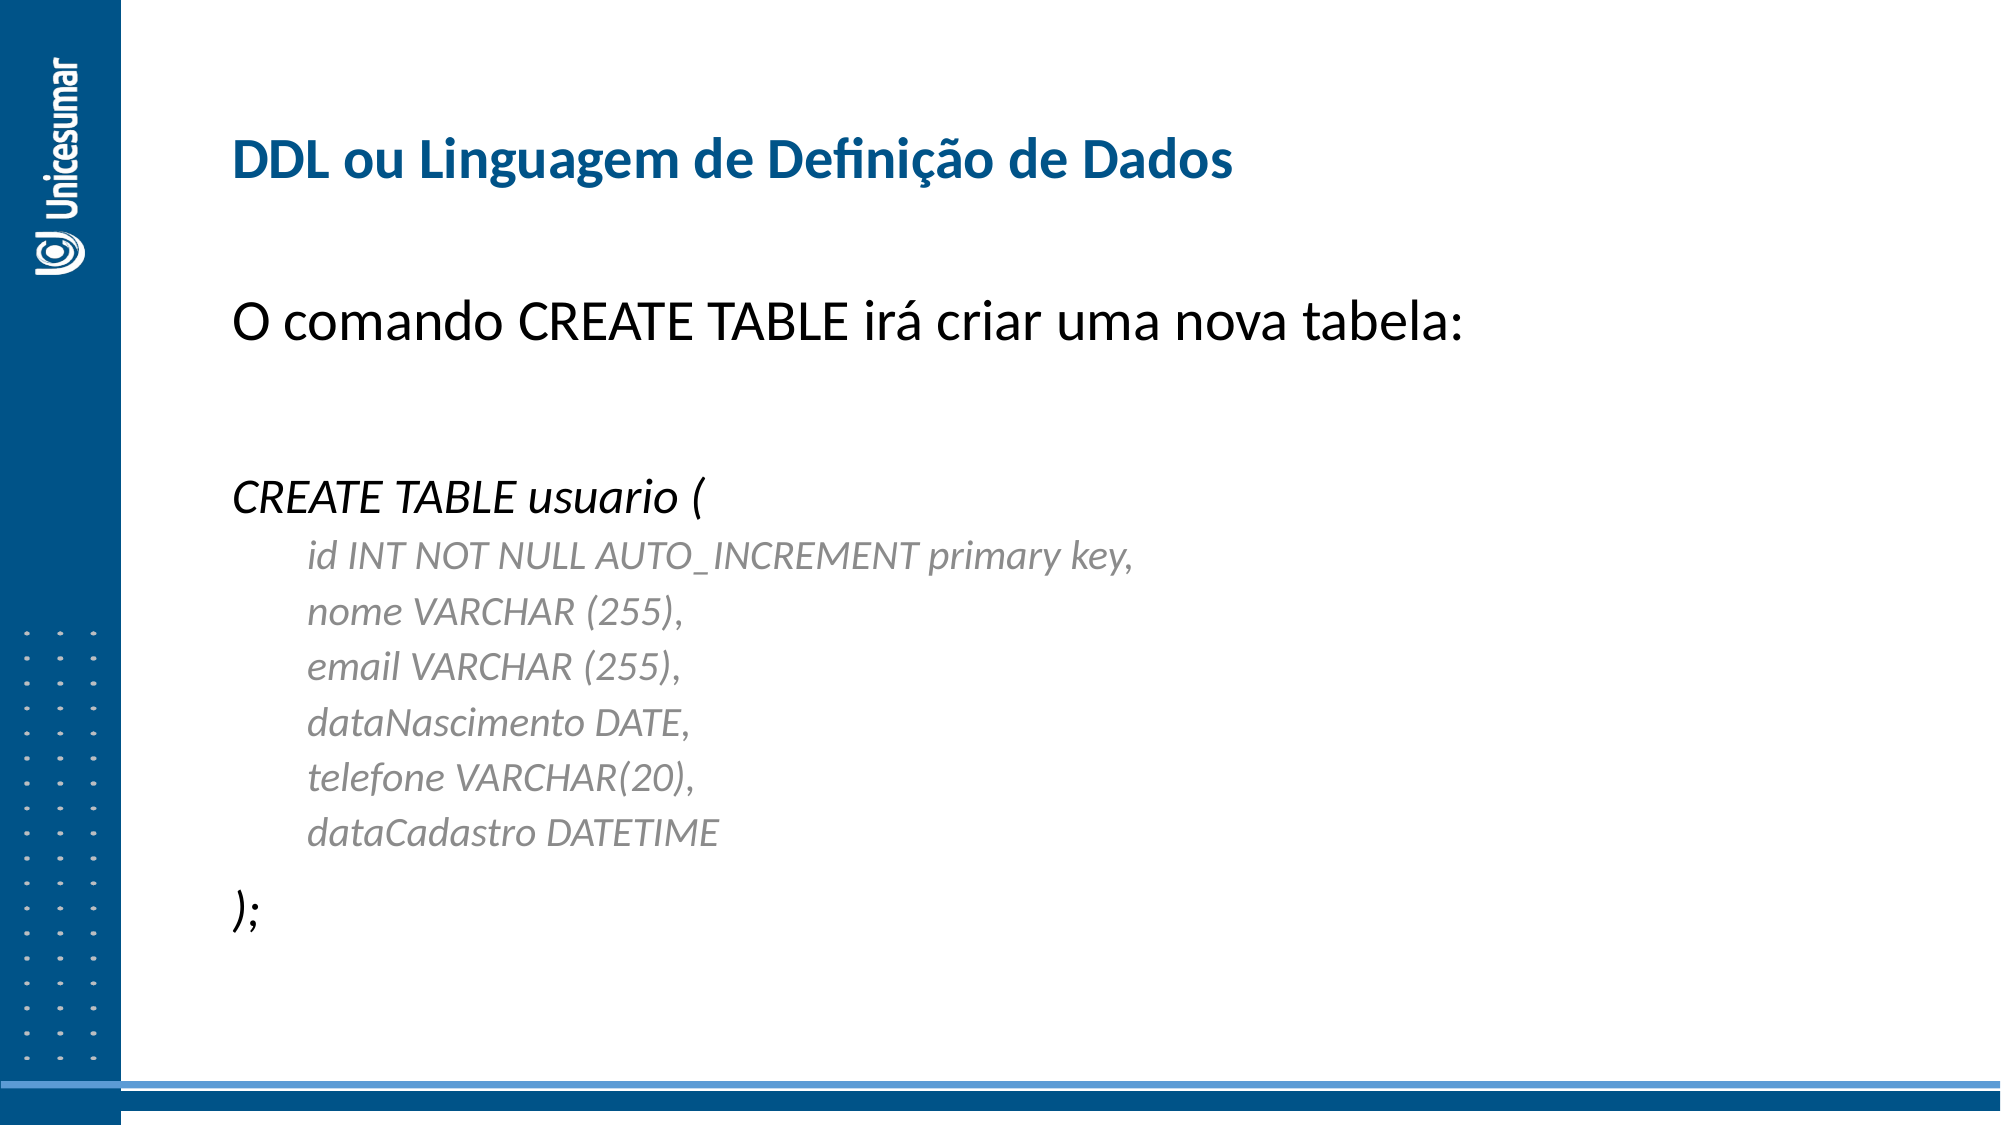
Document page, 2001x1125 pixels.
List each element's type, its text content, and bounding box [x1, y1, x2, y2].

picture [36, 58, 85, 275]
list DDL ou Linguagem de Definição de Dados [217, 81, 1945, 237]
picture [24, 631, 111, 1060]
list O comando CREATE TABLE irá criar uma nova tabela: CREATE TABLE usuario ( id INT NOT NULL AUTO_INCREMENT primary key, nome VARCHAR (255), email VARCHAR (255), dataNascimento DATE, telefone VARCHAR(20), dataCadastro DATETIME ); [217, 274, 1945, 969]
